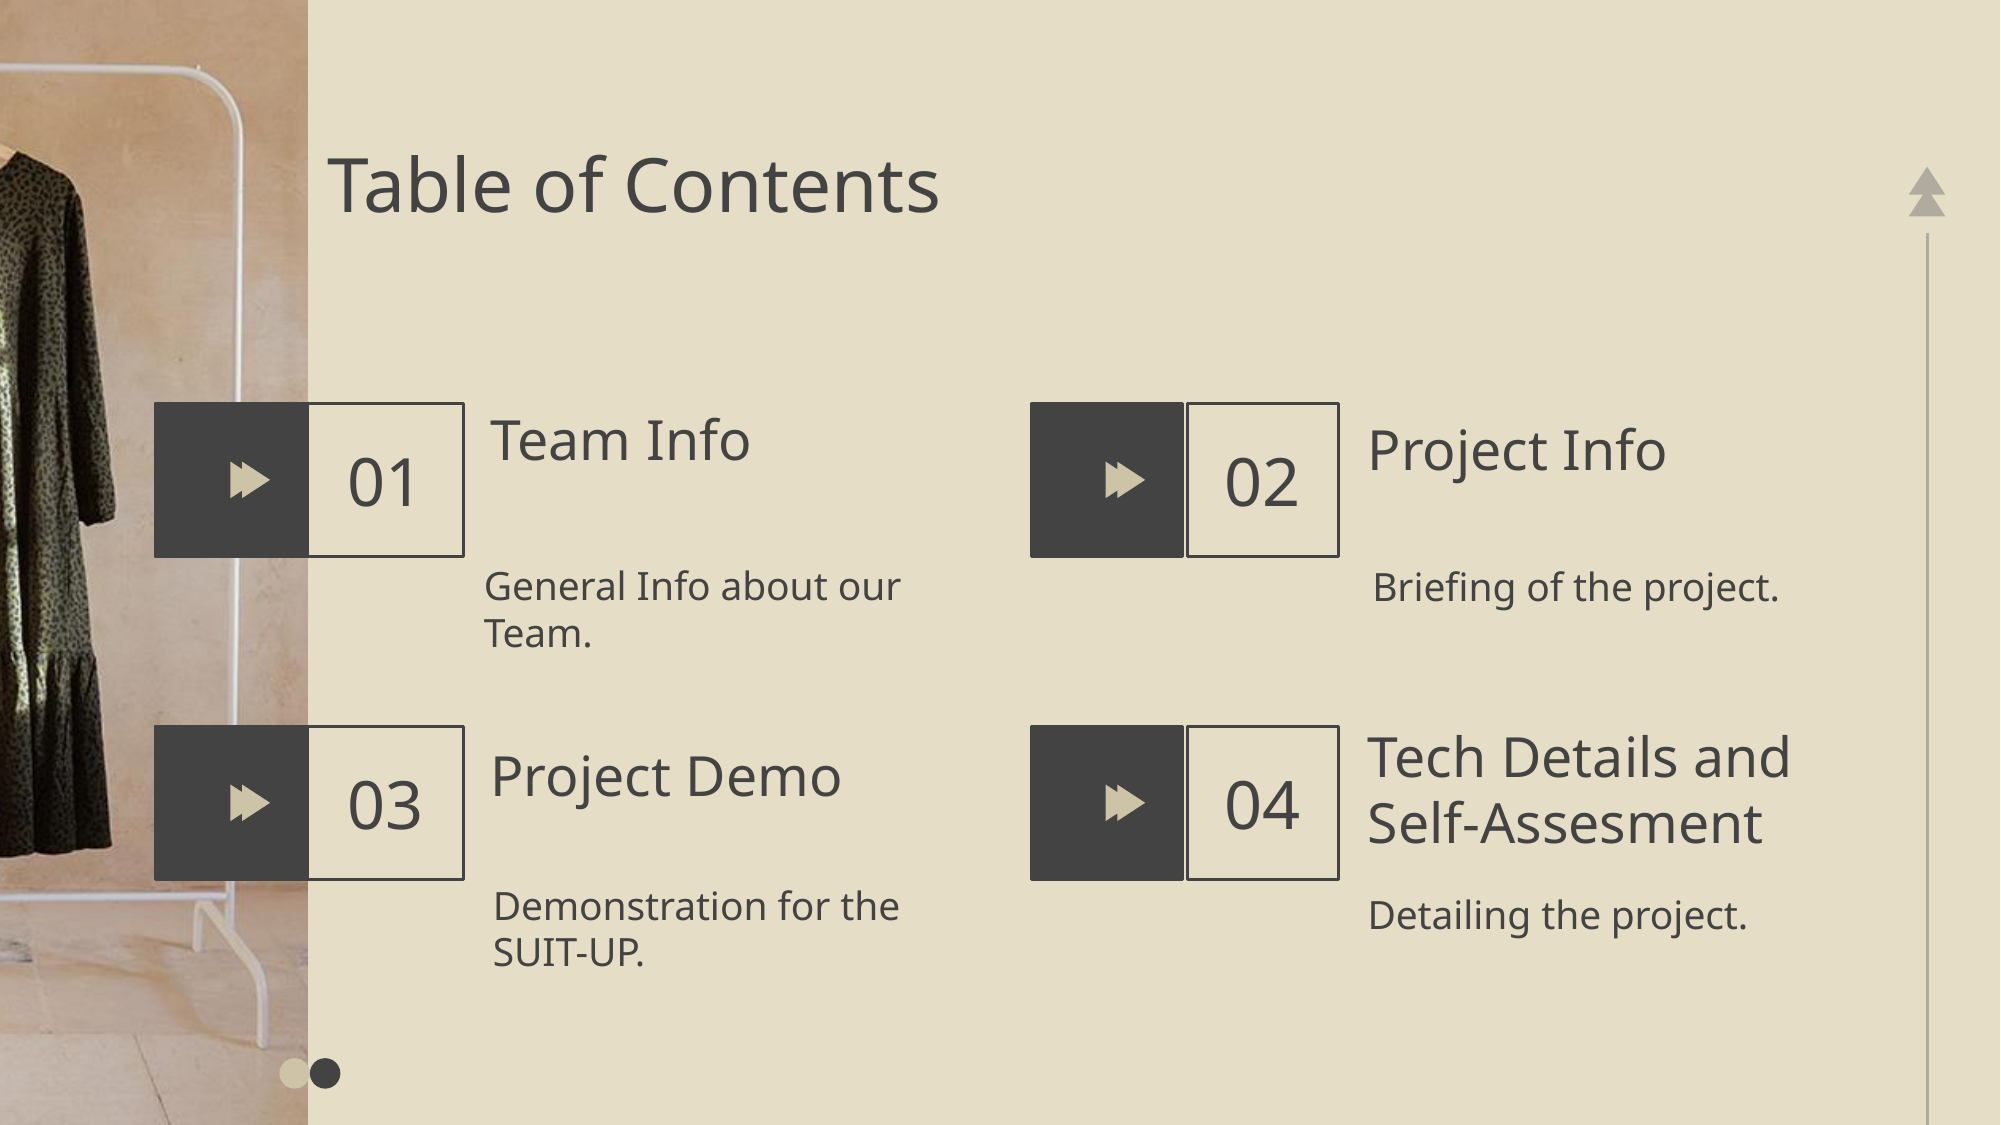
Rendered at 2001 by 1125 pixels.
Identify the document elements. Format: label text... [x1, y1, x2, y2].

title 02 [1193, 428, 1333, 532]
subtitle Project Demo [470, 720, 896, 875]
picture [0, 0, 309, 1125]
text_box [312, 726, 464, 880]
subtitle General Info about our Team. [463, 541, 932, 676]
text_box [1105, 784, 1146, 822]
subtitle Project Info [1347, 394, 1758, 548]
title Table of Contents [312, 117, 1844, 252]
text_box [1105, 461, 1146, 499]
title 03 [316, 750, 456, 855]
text_box [1031, 403, 1183, 557]
subtitle Team Info [470, 385, 797, 539]
text_box [312, 403, 464, 557]
text_box [1187, 403, 1339, 557]
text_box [1908, 166, 1946, 1125]
text_box [1031, 726, 1183, 880]
title 01 [316, 428, 456, 532]
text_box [230, 461, 271, 499]
subtitle Detailing the project. [1347, 870, 1800, 1004]
subtitle Briefing of the project. [1352, 542, 1805, 676]
subtitle Tech Details and Self-Assesment [1347, 701, 1866, 855]
text_box [1187, 726, 1339, 880]
subtitle Demonstration for the SUIT-UP. [472, 861, 926, 996]
title 04 [1193, 750, 1333, 855]
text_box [230, 784, 271, 822]
text_box [312, 1058, 341, 1089]
